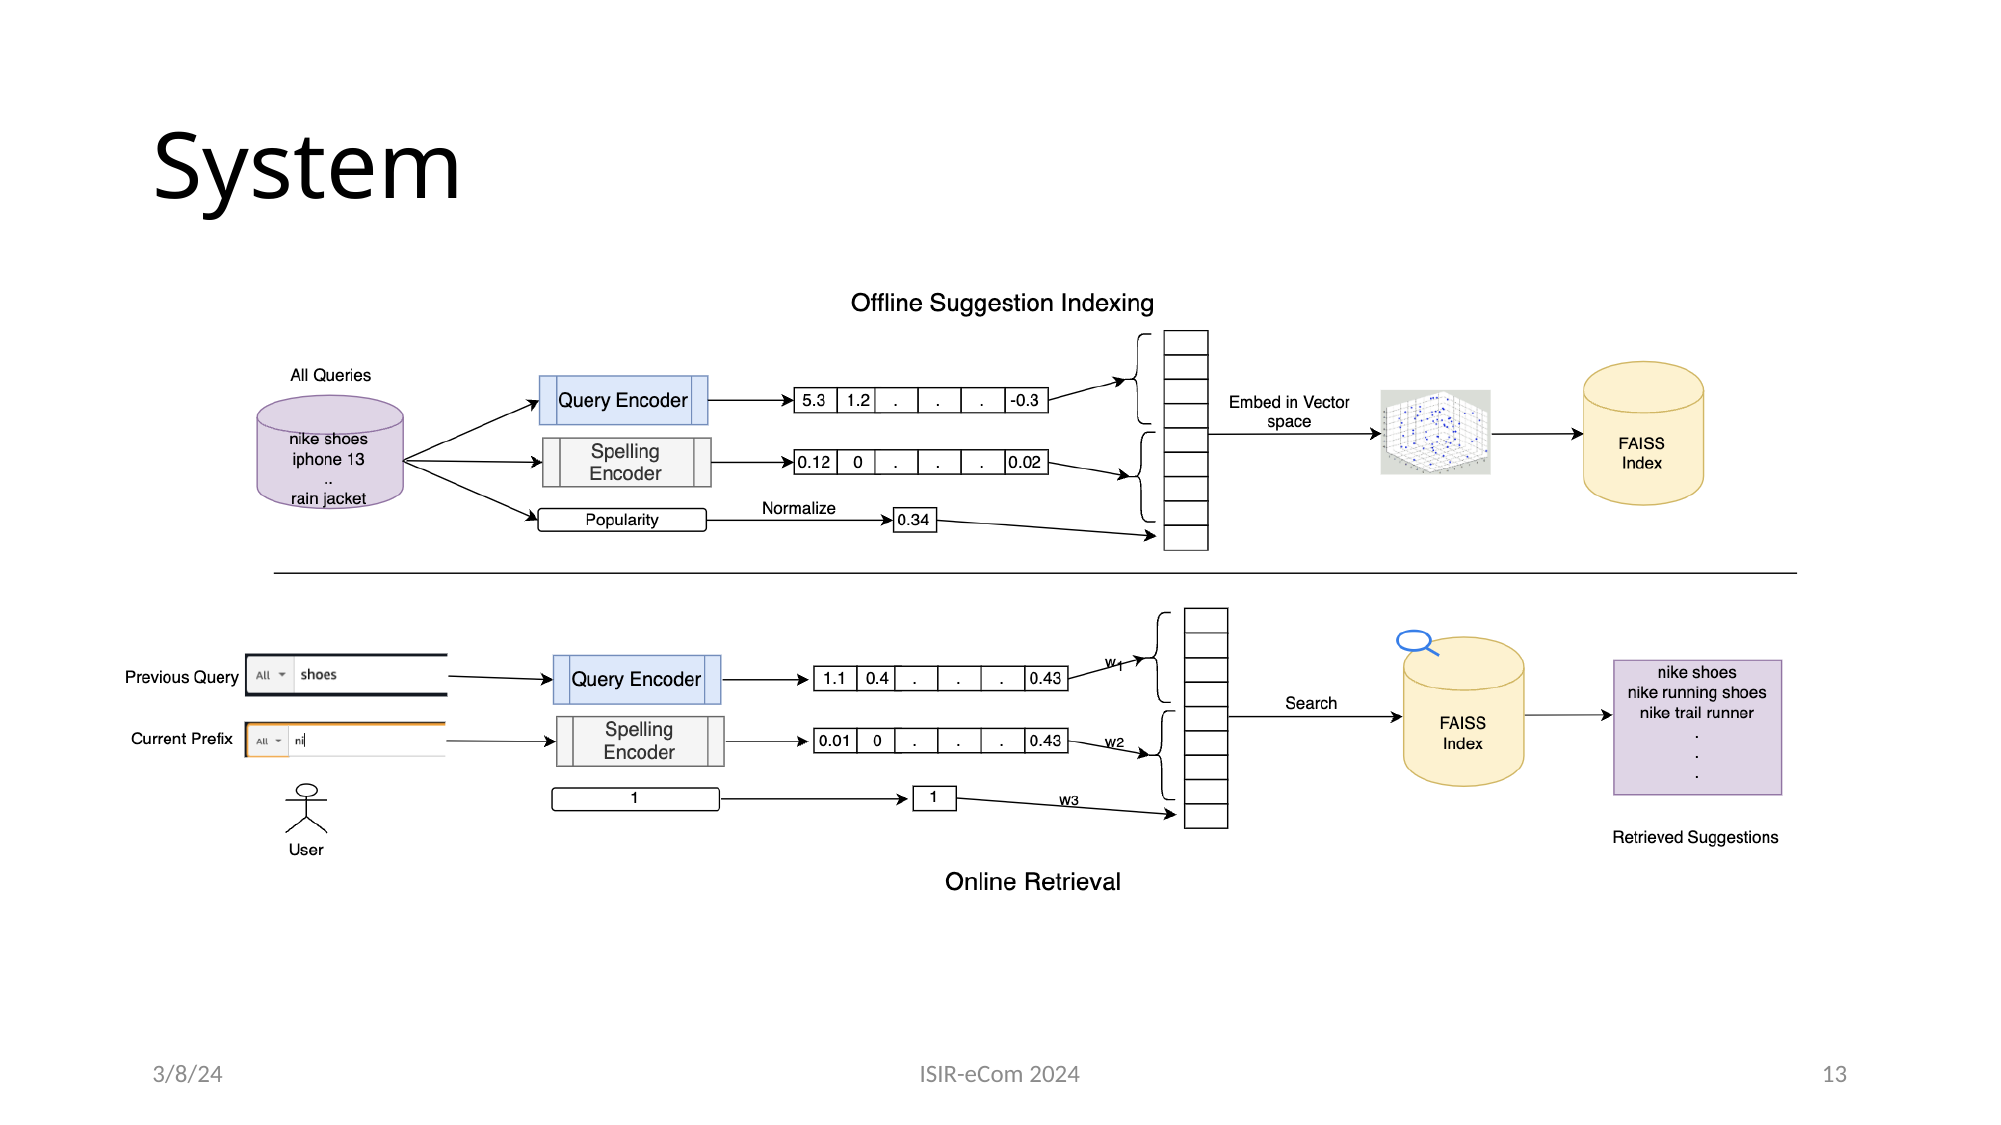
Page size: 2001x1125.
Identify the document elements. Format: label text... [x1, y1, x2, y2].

picture [90, 277, 1845, 906]
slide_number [137, 1042, 588, 1103]
slide_number 13 [1412, 1042, 1863, 1103]
title System [137, 59, 1863, 278]
footer ISIR-eCom 2024 [662, 1042, 1338, 1103]
